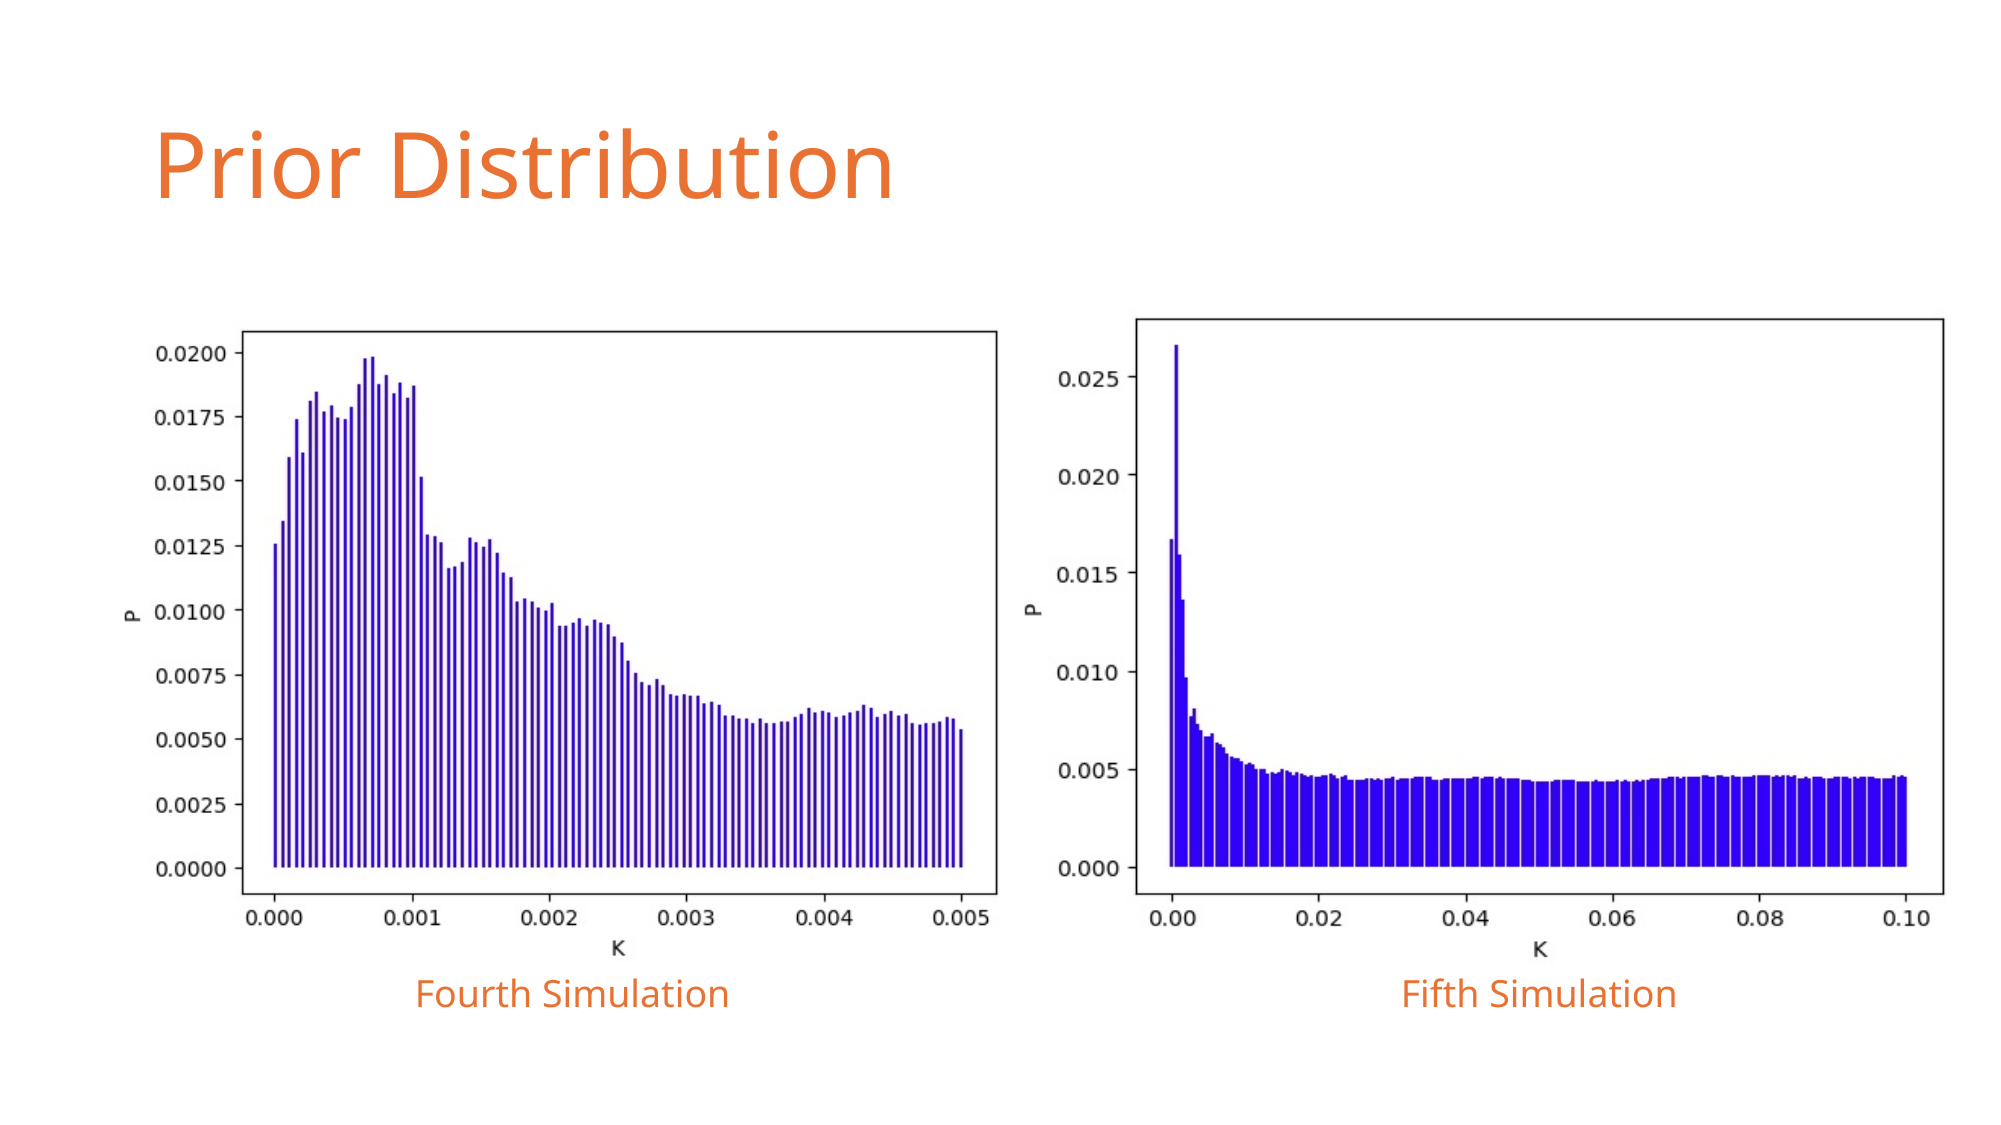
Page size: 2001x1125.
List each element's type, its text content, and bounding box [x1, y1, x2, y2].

title Prior Distribution [137, 59, 1863, 278]
text_box Fourth Simulation [399, 966, 1386, 1022]
picture [112, 305, 1988, 966]
text_box Fifth Simulation [1386, 962, 2000, 1023]
